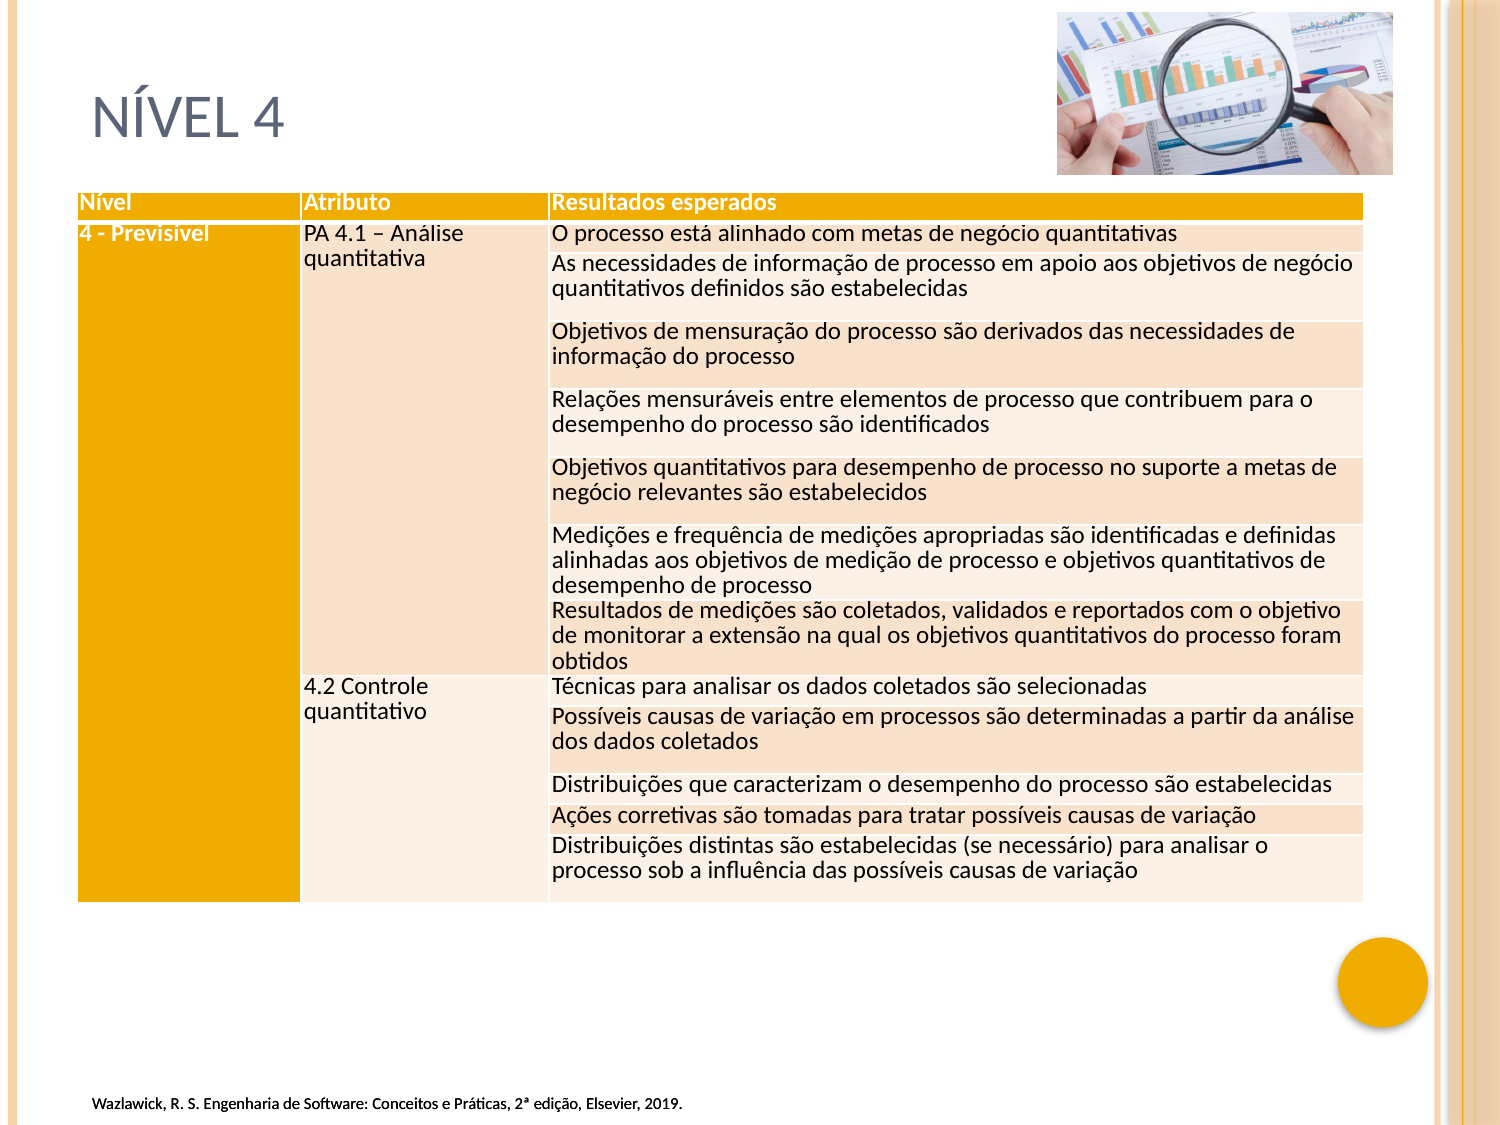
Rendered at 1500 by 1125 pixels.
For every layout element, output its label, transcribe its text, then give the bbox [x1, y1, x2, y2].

table_cell Relações mensuráveis entre elementos de processo que contribuem para o desempenho do processo são identificados [550, 390, 1363, 456]
table_cell Medições e frequência de medições apropriadas são identificadas e definidas alinhadas aos objetivos de medição de processo e objetivos quantitativos de desempenho de processo [550, 526, 1363, 599]
table_cell 4 - Previsível [78, 225, 300, 902]
table_cell As necessidades de informação de processo em apoio aos objetivos de negócio quantitativos definidos são estabelecidas [550, 254, 1363, 320]
table_cell Distribuições que caracterizam o desempenho do processo são estabelecidas [550, 775, 1363, 803]
table_cell O processo está alinhado com metas de negócio quantitativas [550, 225, 1363, 252]
table_header Resultados esperados [550, 193, 1363, 220]
table_cell Resultados de medições são coletados, validados e reportados com o objetivo de monitorar a extensão na qual os objetivos quantitativos do processo foram obtidos [550, 601, 1363, 675]
table_cell Distribuições distintas são estabelecidas (se necessário) para analisar o processo sob a influência das possíveis causas de variação [550, 836, 1363, 902]
table_cell Objetivos de mensuração do processo são derivados das necessidades de informação do processo [550, 322, 1363, 388]
table_cell Possíveis causas de variação em processos são determinadas a partir da análise dos dados coletados [550, 707, 1363, 773]
table_cell Ações corretivas são tomadas para tratar possíveis causas de variação [550, 805, 1363, 834]
table_cell 4.2 Controle quantitativo [302, 676, 548, 902]
table_cell PA 4.1 – Análise quantitativa [302, 225, 548, 675]
picture [1056, 11, 1394, 176]
title Nível 4 [76, 0, 1302, 158]
table_header Atributo [302, 193, 548, 220]
table_cell Objetivos quantitativos para desempenho de processo no suporte a metas de negócio relevantes são estabelecidos [550, 458, 1363, 524]
table_header Nível [78, 193, 300, 220]
table_cell Técnicas para analisar os dados coletados são selecionadas [550, 676, 1363, 705]
